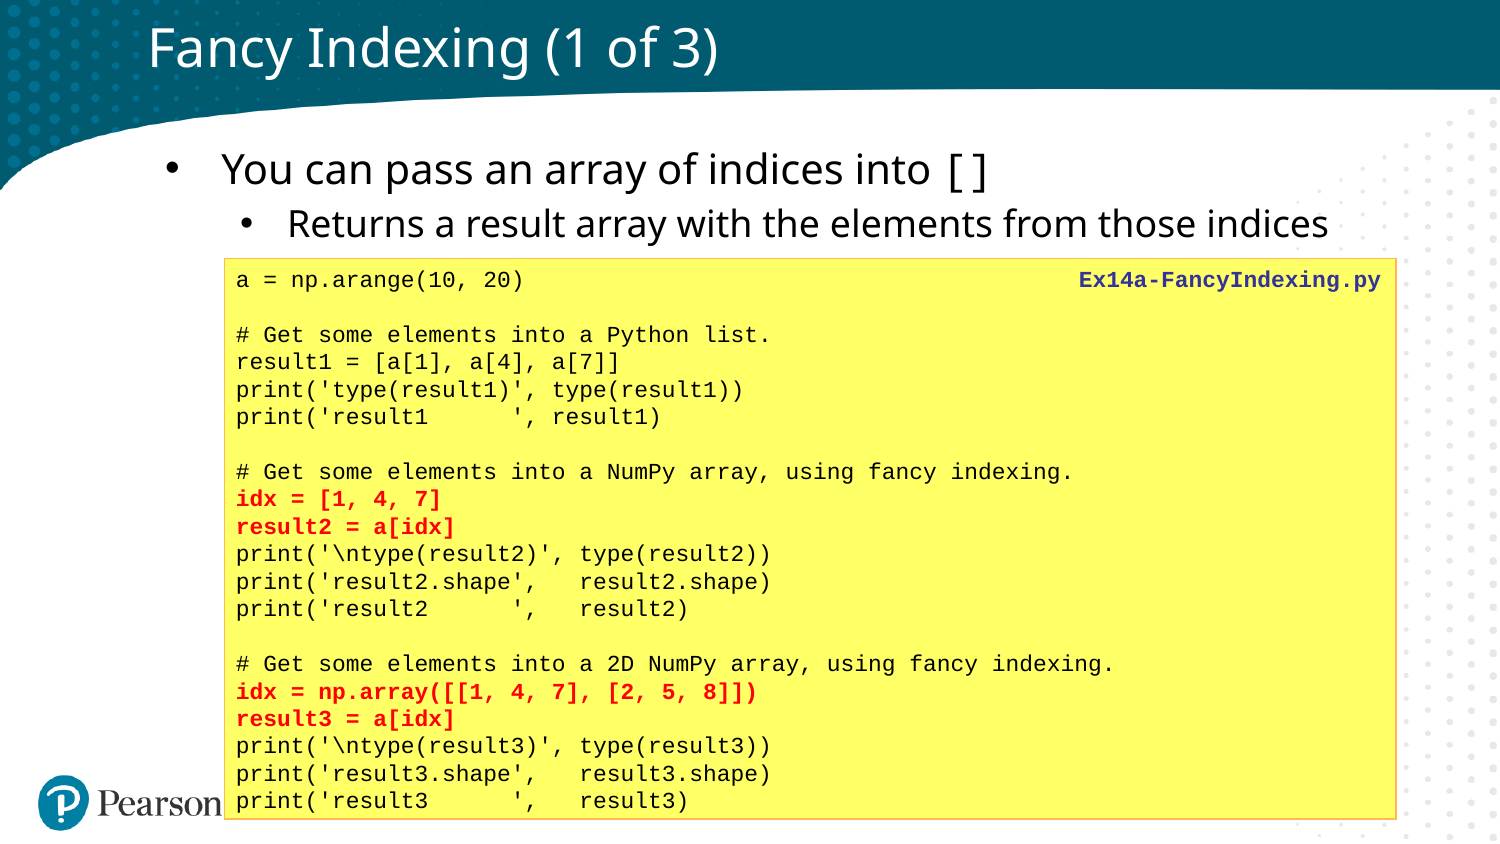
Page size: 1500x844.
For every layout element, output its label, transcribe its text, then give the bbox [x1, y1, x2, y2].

list You can pass an array of indices into [] Returns a result array with the elements from those indices [150, 135, 1467, 785]
text_box Ex14a-FancyIndexing.py [999, 256, 1396, 299]
text_box a = np.arange(10, 20) # Get some elements into a Python list. result1 = [a[1], a[4], a[7]] print('type(result1)', type(result1)) print('result1 ', result1) # Get some elements into a NumPy array, using fancy indexing. idx = [1, 4, 7] result2 = a[idx] print('\ntype(result2)', type(result2)) print('result2.shape', result2.shape) print('result2 ', result2) # Get some elements into a 2D NumPy array, using fancy indexing. idx = np.array([[1, 4, 7], [2, 5, 8]]) result3 = a[idx] print('\ntype(result3)', type(result3)) print('result3.shape', result3.shape) print('result3 ', result3) [224, 258, 1397, 820]
title Fancy Indexing (1 of 3) [132, 6, 1371, 98]
picture [0, 90, 1500, 844]
